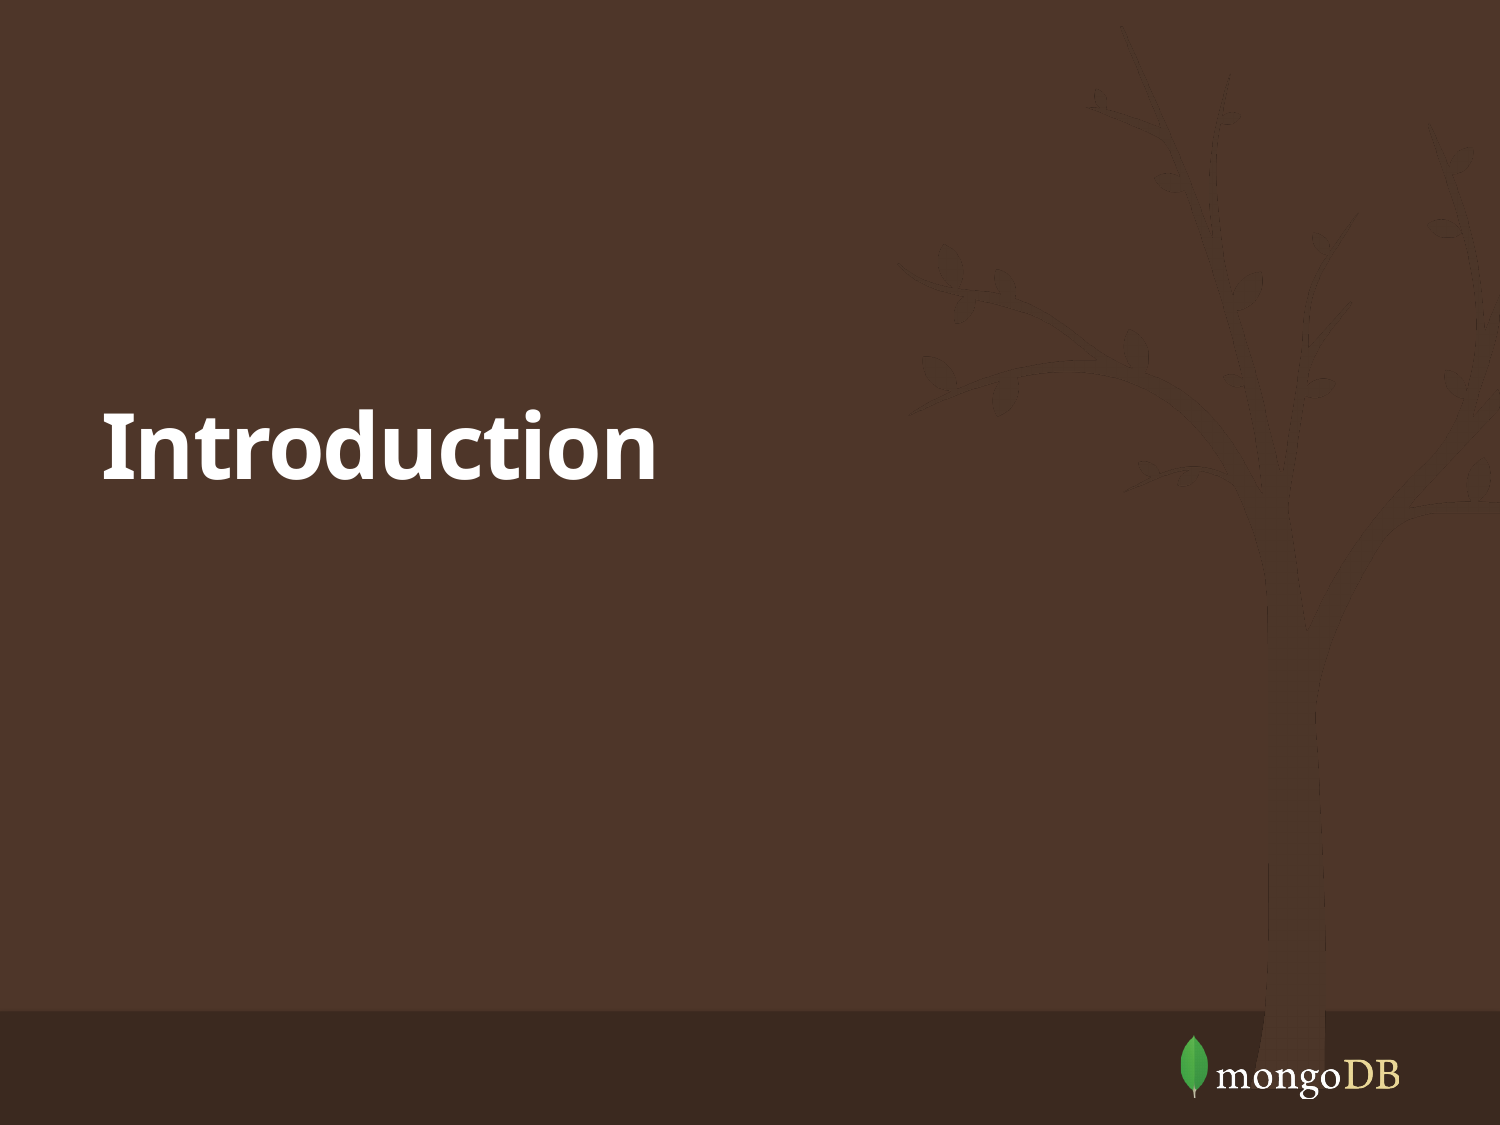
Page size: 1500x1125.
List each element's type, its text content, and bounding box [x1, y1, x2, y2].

title Introduction [101, 301, 1397, 599]
picture [723, 0, 1500, 1125]
